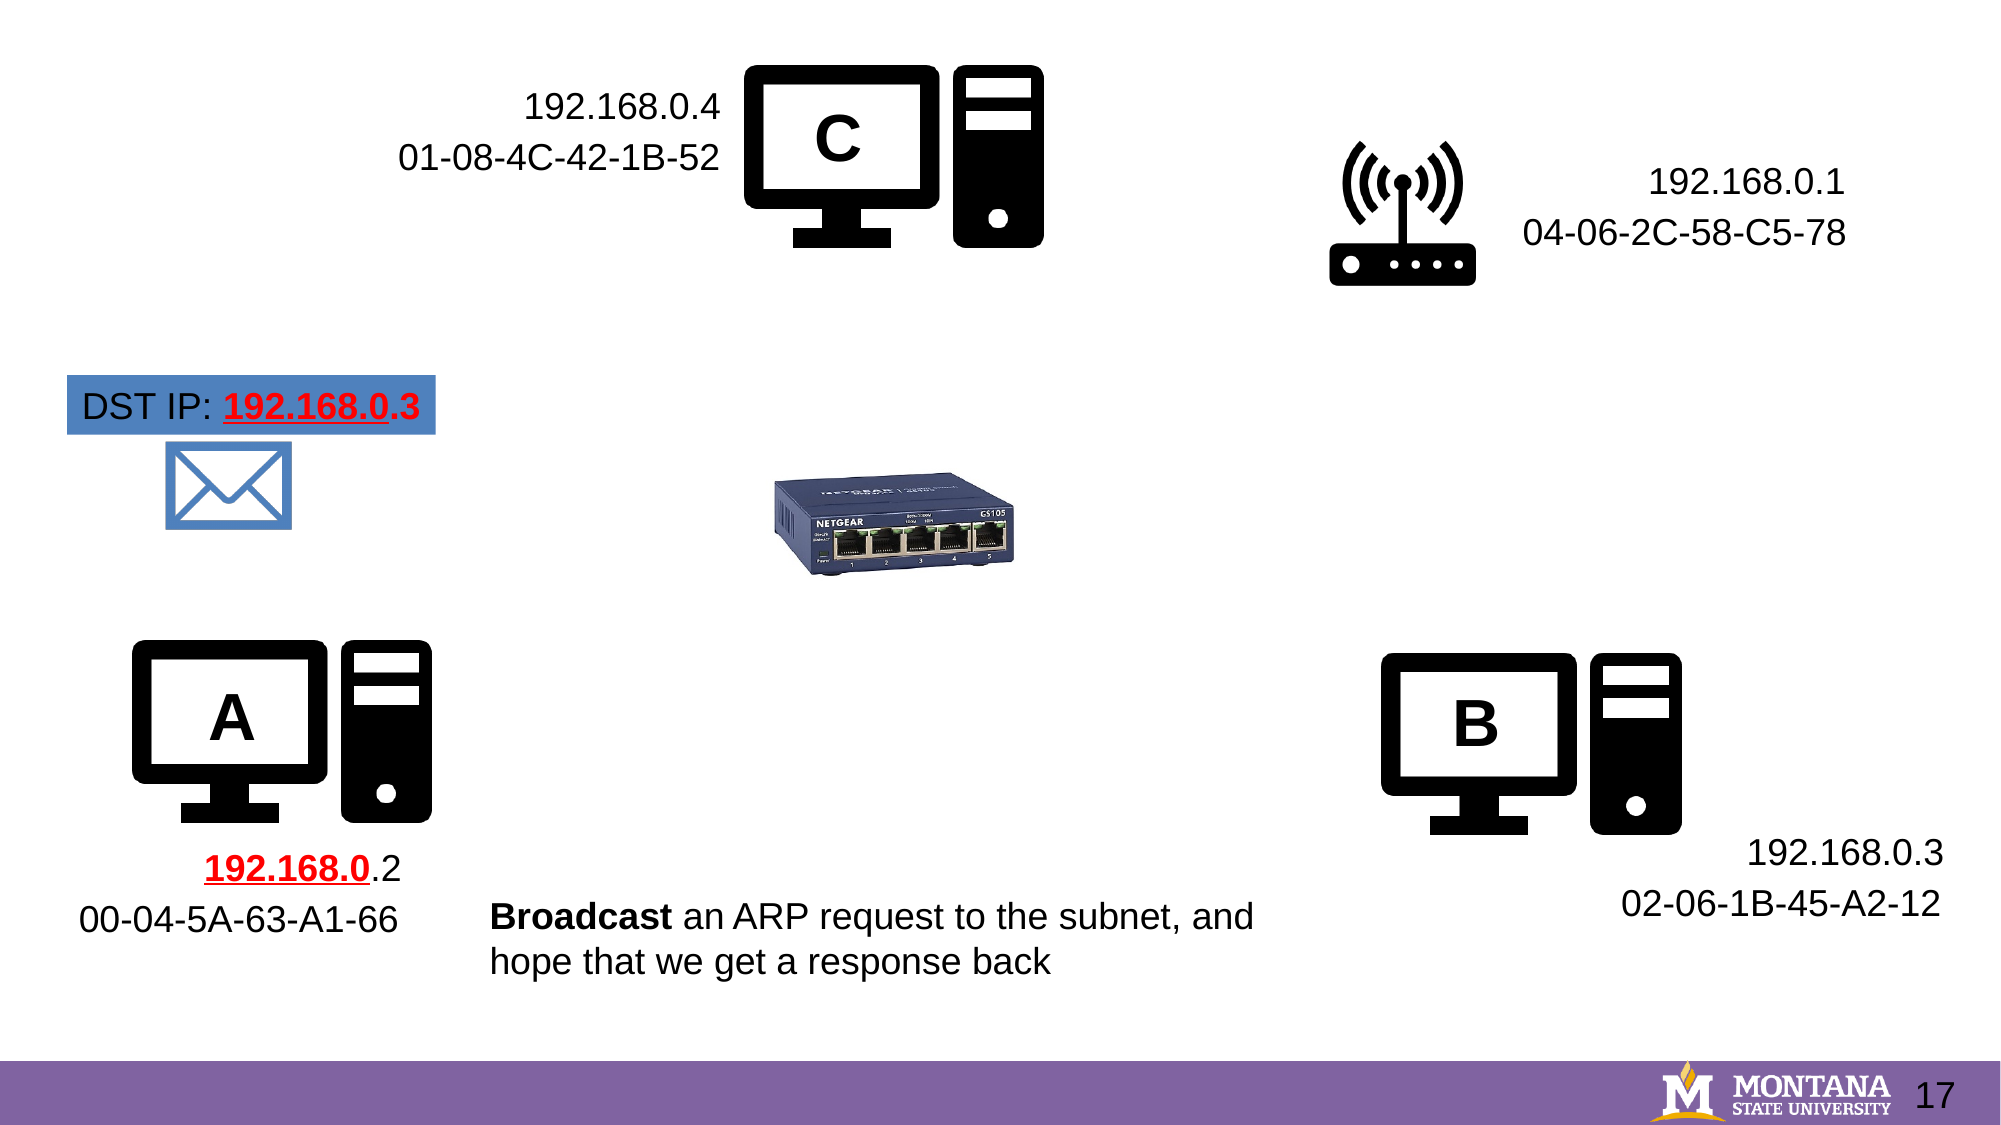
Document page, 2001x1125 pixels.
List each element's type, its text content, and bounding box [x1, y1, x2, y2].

picture [1299, 109, 1506, 317]
picture [152, 410, 304, 561]
text_box DST IP: 192.168.0.3 [67, 375, 436, 435]
text_box 04-06-2C-58-C5-78 [1510, 200, 1862, 261]
text_box 192.168.0.3 [1731, 820, 1960, 881]
picture [1374, 587, 1688, 901]
text_box 00-04-5A-63-A1-66 [64, 887, 414, 948]
slide_number 17 [1887, 1072, 1994, 1125]
text_box 02-06-1B-45-A2-12 [1606, 871, 1957, 932]
text_box Broadcast an ARP request to the subnet, and hope that we get a response back [474, 884, 1282, 990]
picture [1650, 1060, 1891, 1122]
text_box 192.168.0.1 [1633, 149, 1861, 200]
picture [737, 0, 1051, 313]
text_box 192.168.0.4 [508, 74, 732, 125]
text_box 01-08-4C-42-1B-52 [383, 125, 732, 186]
picture [124, 574, 438, 888]
picture [754, 424, 1033, 624]
